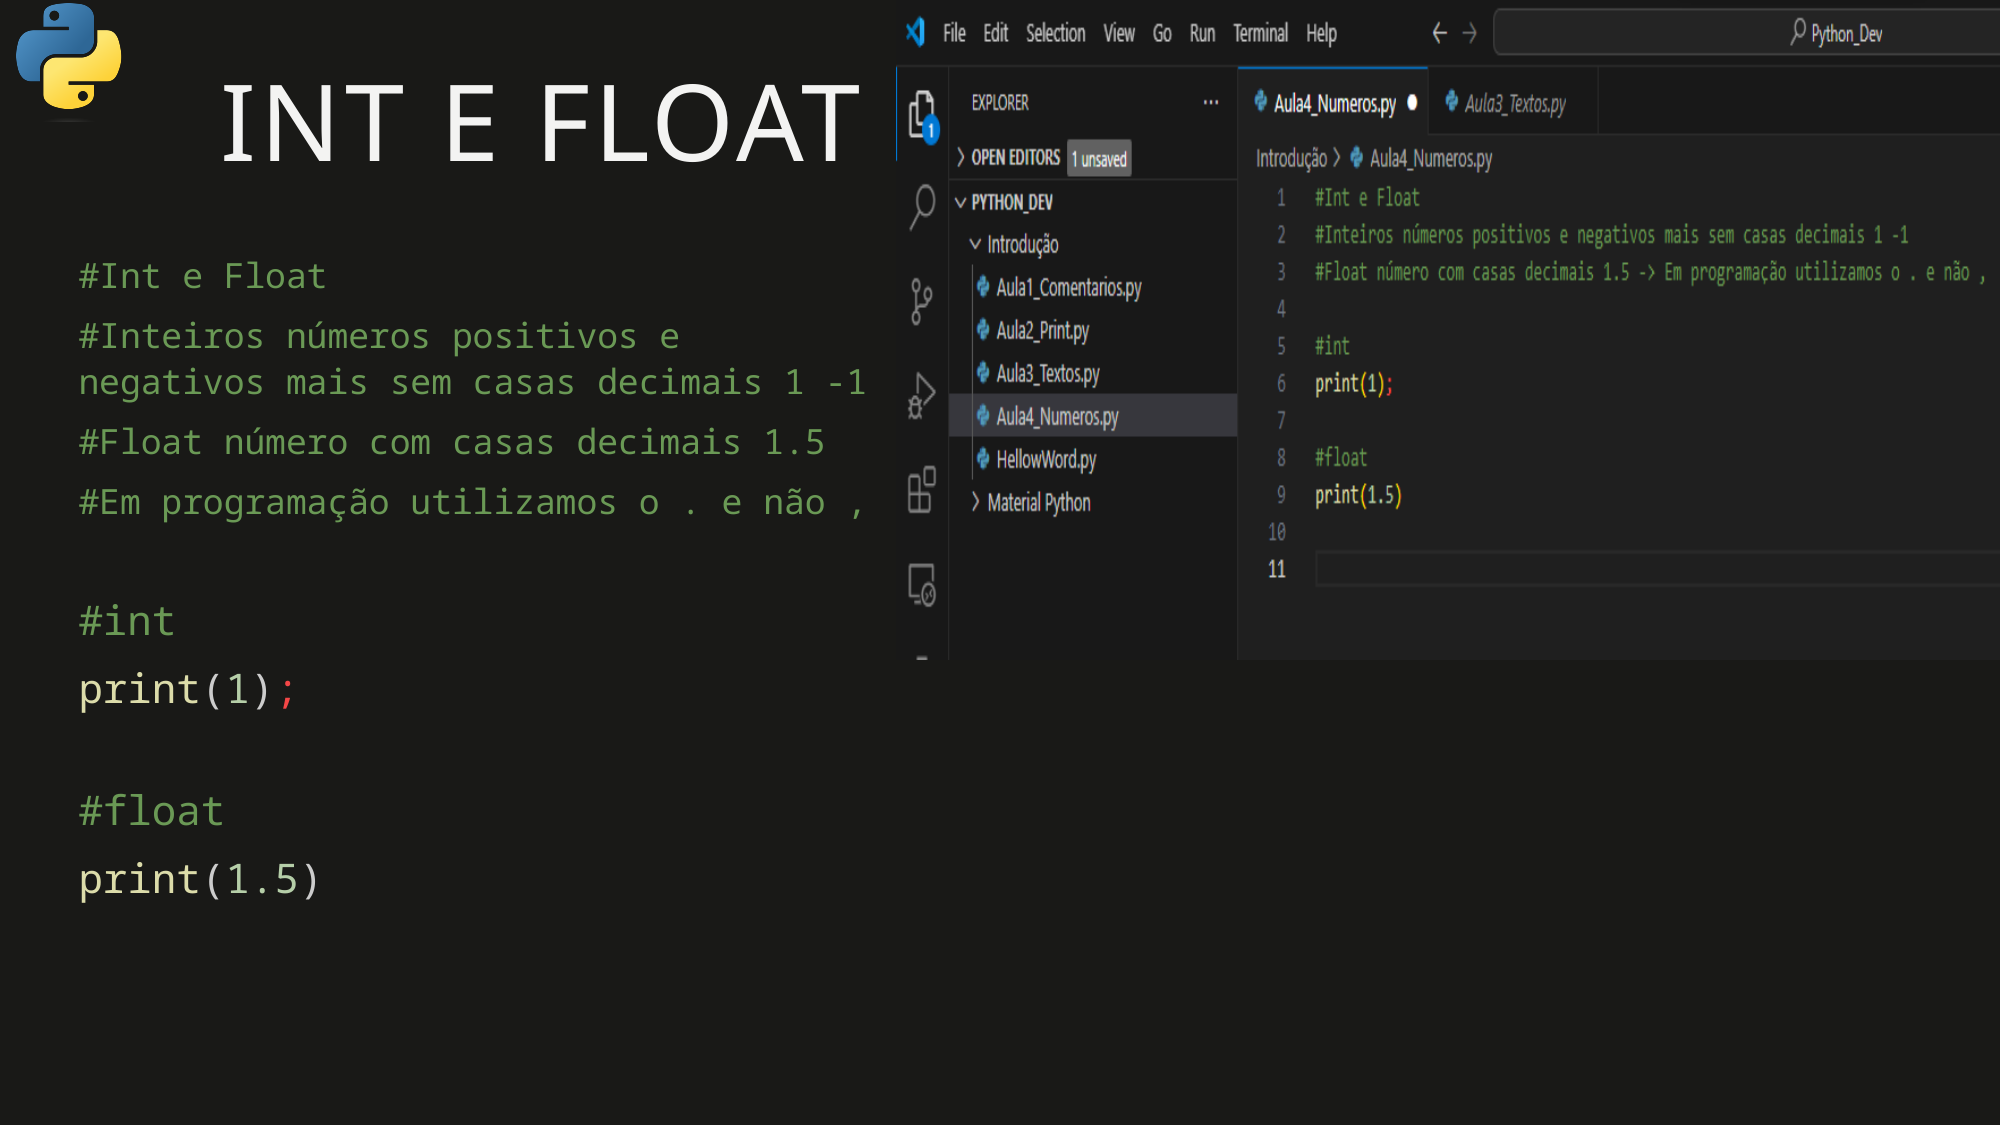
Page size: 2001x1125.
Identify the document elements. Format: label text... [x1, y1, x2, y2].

picture [16, 3, 125, 123]
title Int e Float [205, 62, 896, 241]
list #Int e Float #Inteiros números positivos e negativos mais sem casas decimais 1 -1 #Float número com casas decimais 1.5 #Em programação utilizamos o . e não , #int print(1); #float print(1.5) [63, 241, 897, 1028]
picture [896, 0, 2000, 660]
